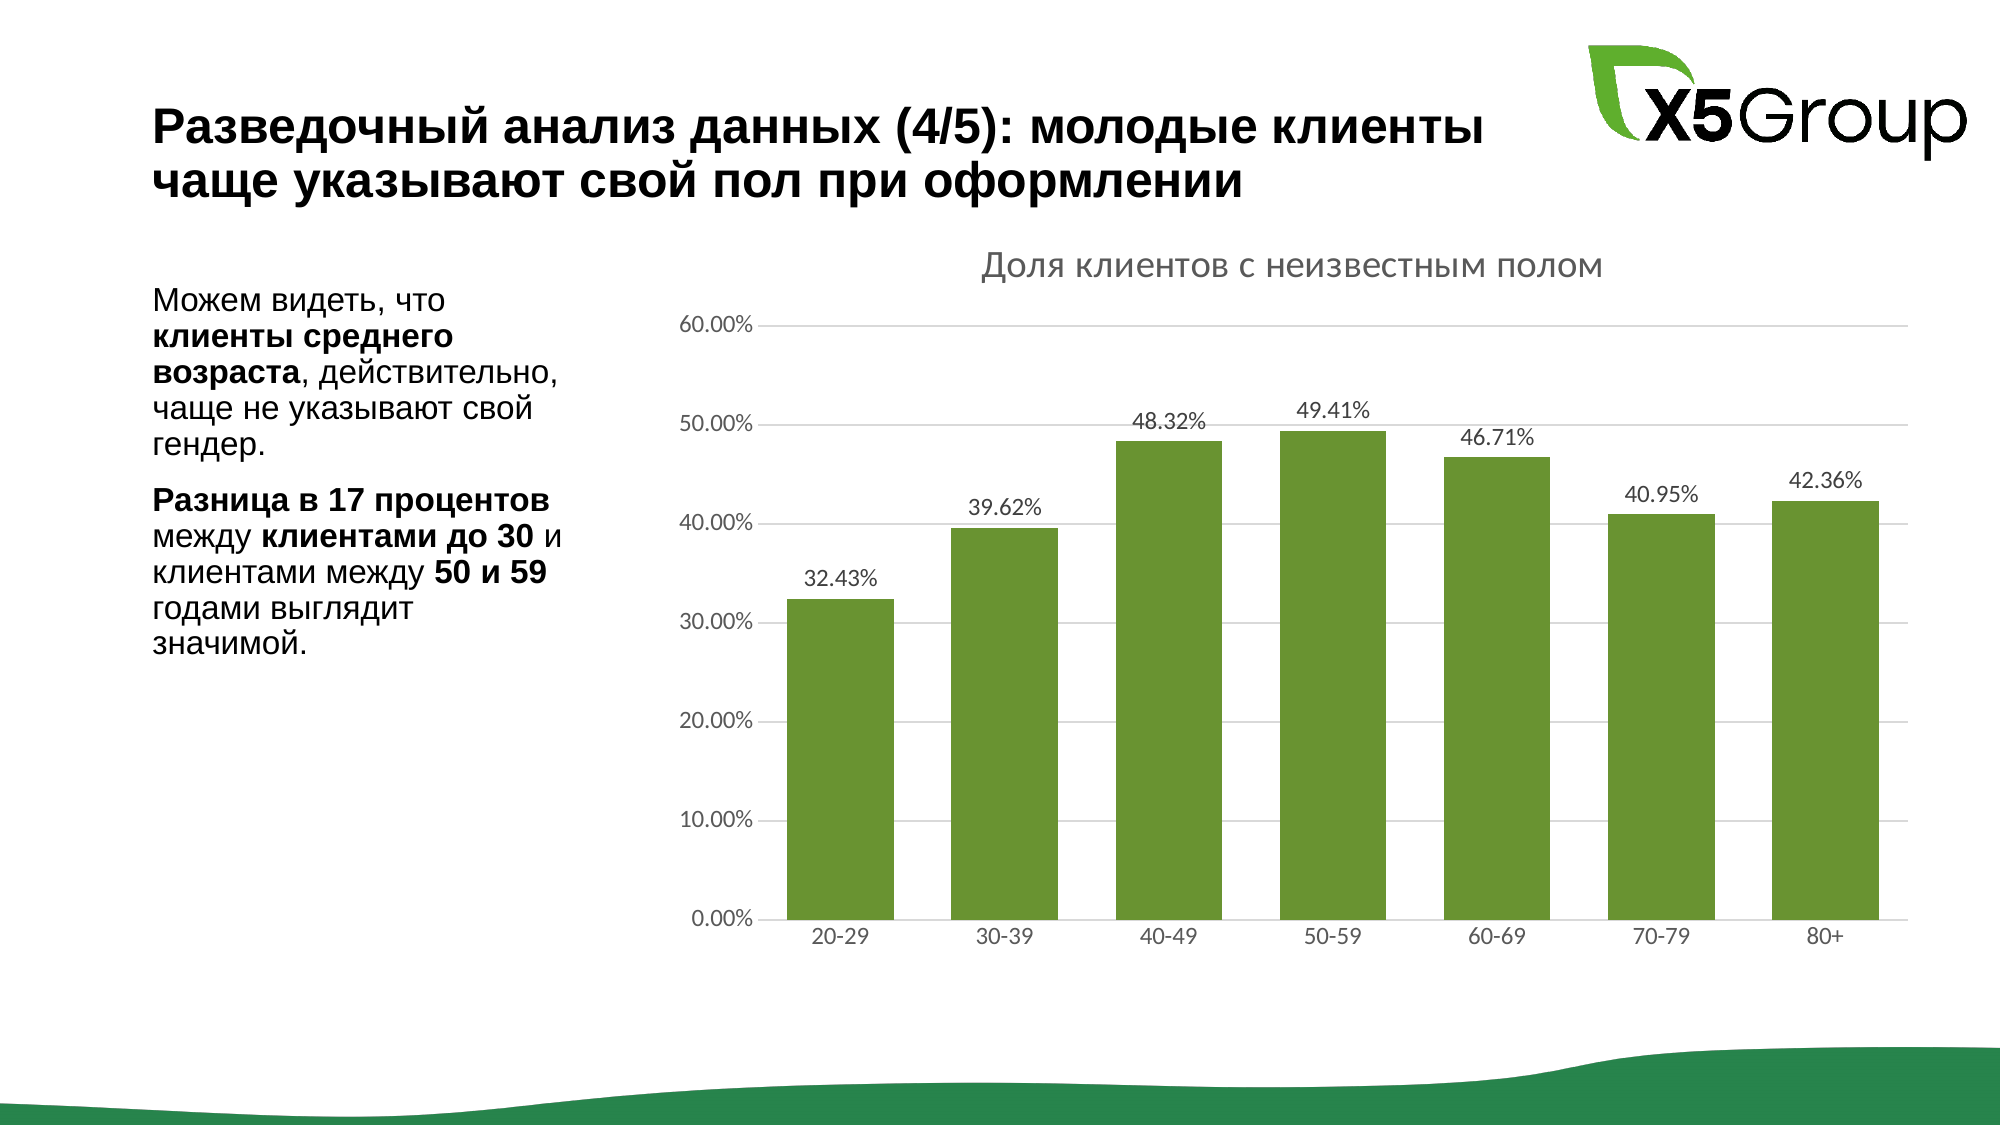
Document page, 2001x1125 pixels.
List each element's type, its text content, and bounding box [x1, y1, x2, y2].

title Разведочный анализ данных (4/5): молодые клиенты чаще указывают свой пол при оформлении [137, 96, 1597, 213]
picture [1565, 17, 1983, 188]
list Можем видеть, что клиенты среднего возраста, действительно, чаще не указывают свой гендер. Разница в 17 процентов между клиентами до 30 и клиентами между 50 и 59 годами выглядит значимой. [137, 275, 582, 952]
picture [0, 1042, 2000, 1125]
chart [653, 212, 1934, 967]
